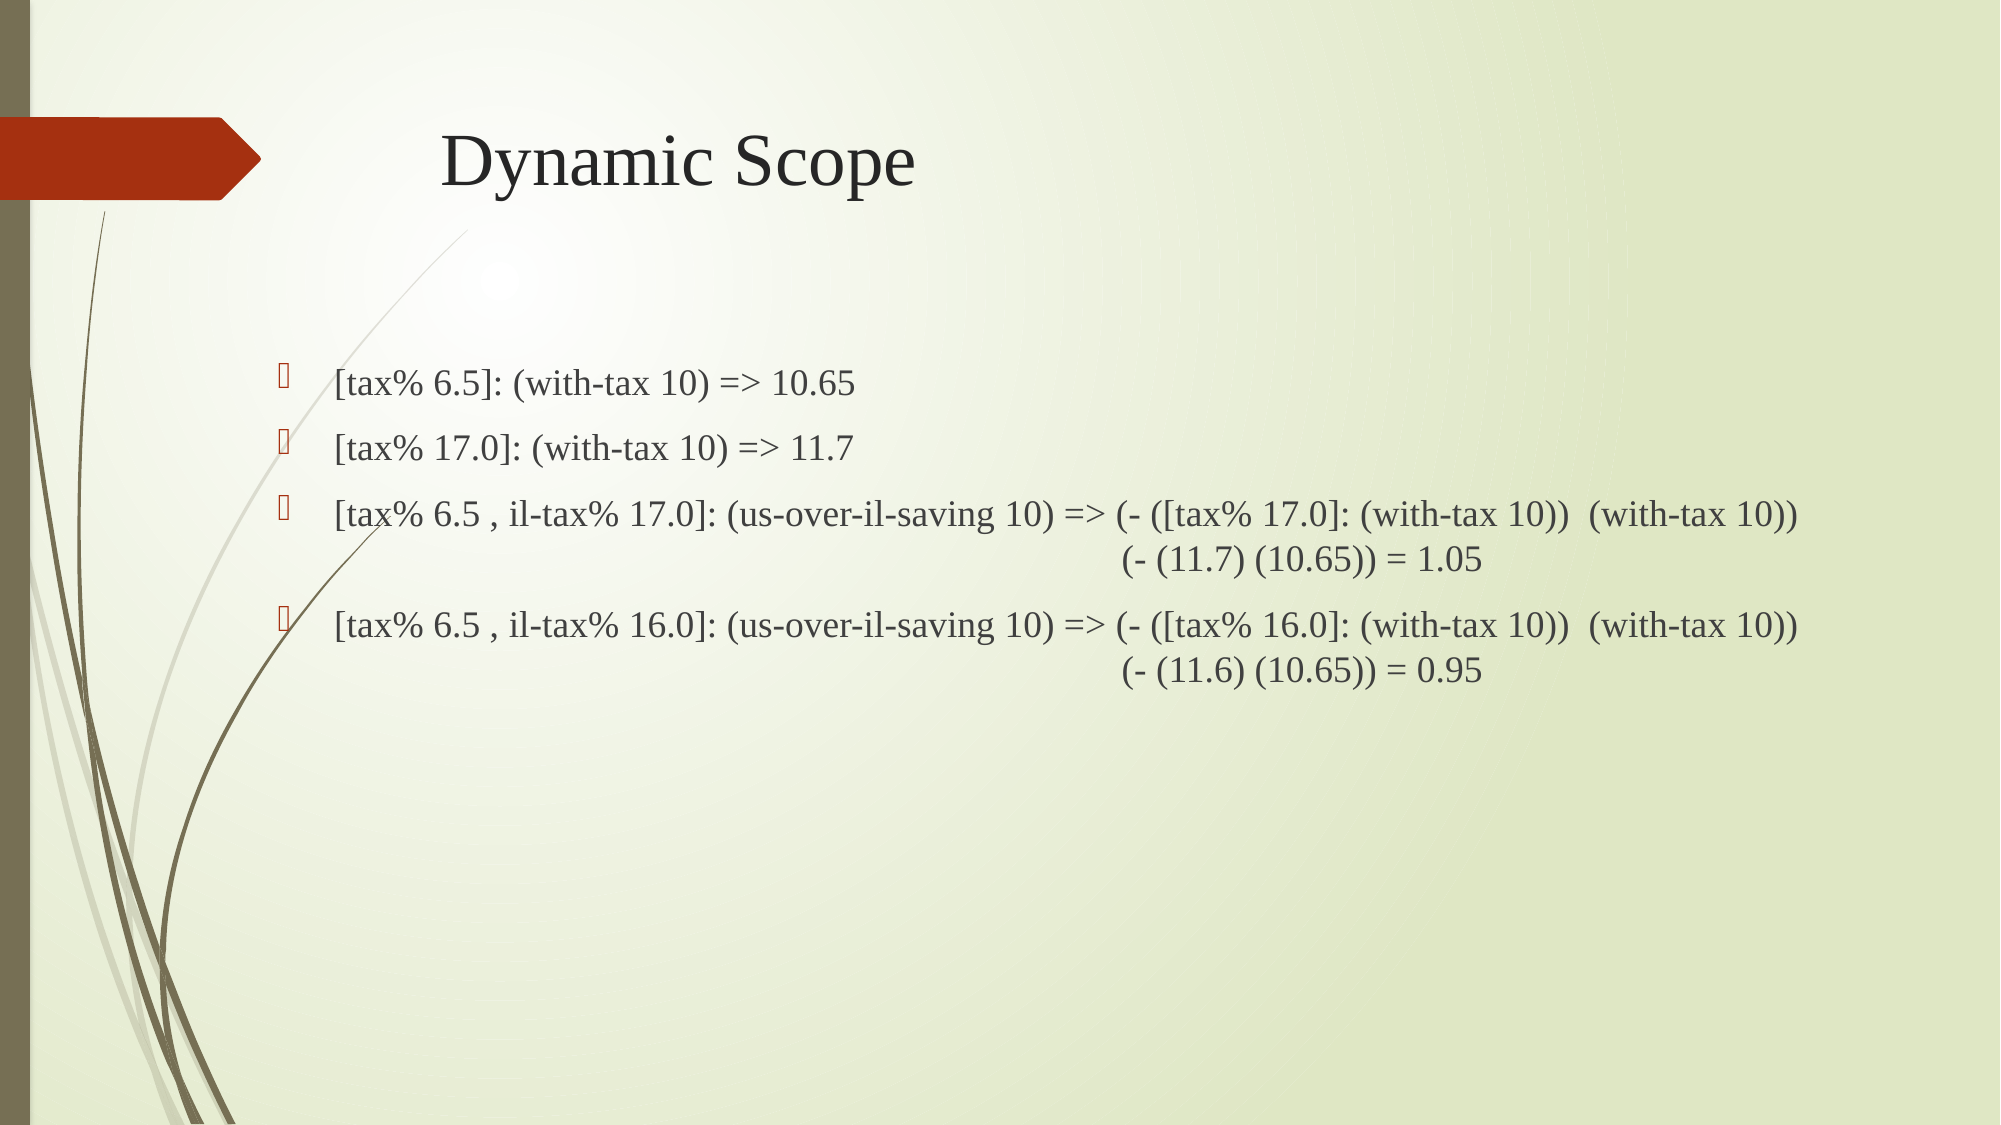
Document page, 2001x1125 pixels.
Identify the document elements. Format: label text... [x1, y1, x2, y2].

list [tax% 6.5]: (with-tax 10) => 10.65 [tax% 17.0]: (with-tax 10) => 11.7 [tax% 6.5 , il-tax% 17.0]: (us-over-il-saving 10) => (- ([tax% 17.0]: (with-tax 10)) (with-tax 10)) (- (11.7) (10.65)) = 1.05 [tax% 6.5 , il-tax% 16.0]: (us-over-il-saving 10) => (- ([tax% 16.0]: (with-tax 10)) (with-tax 10)) (- (11.6) (10.65)) = 0.95 [262, 350, 1888, 970]
title Dynamic Scope [425, 102, 1888, 313]
